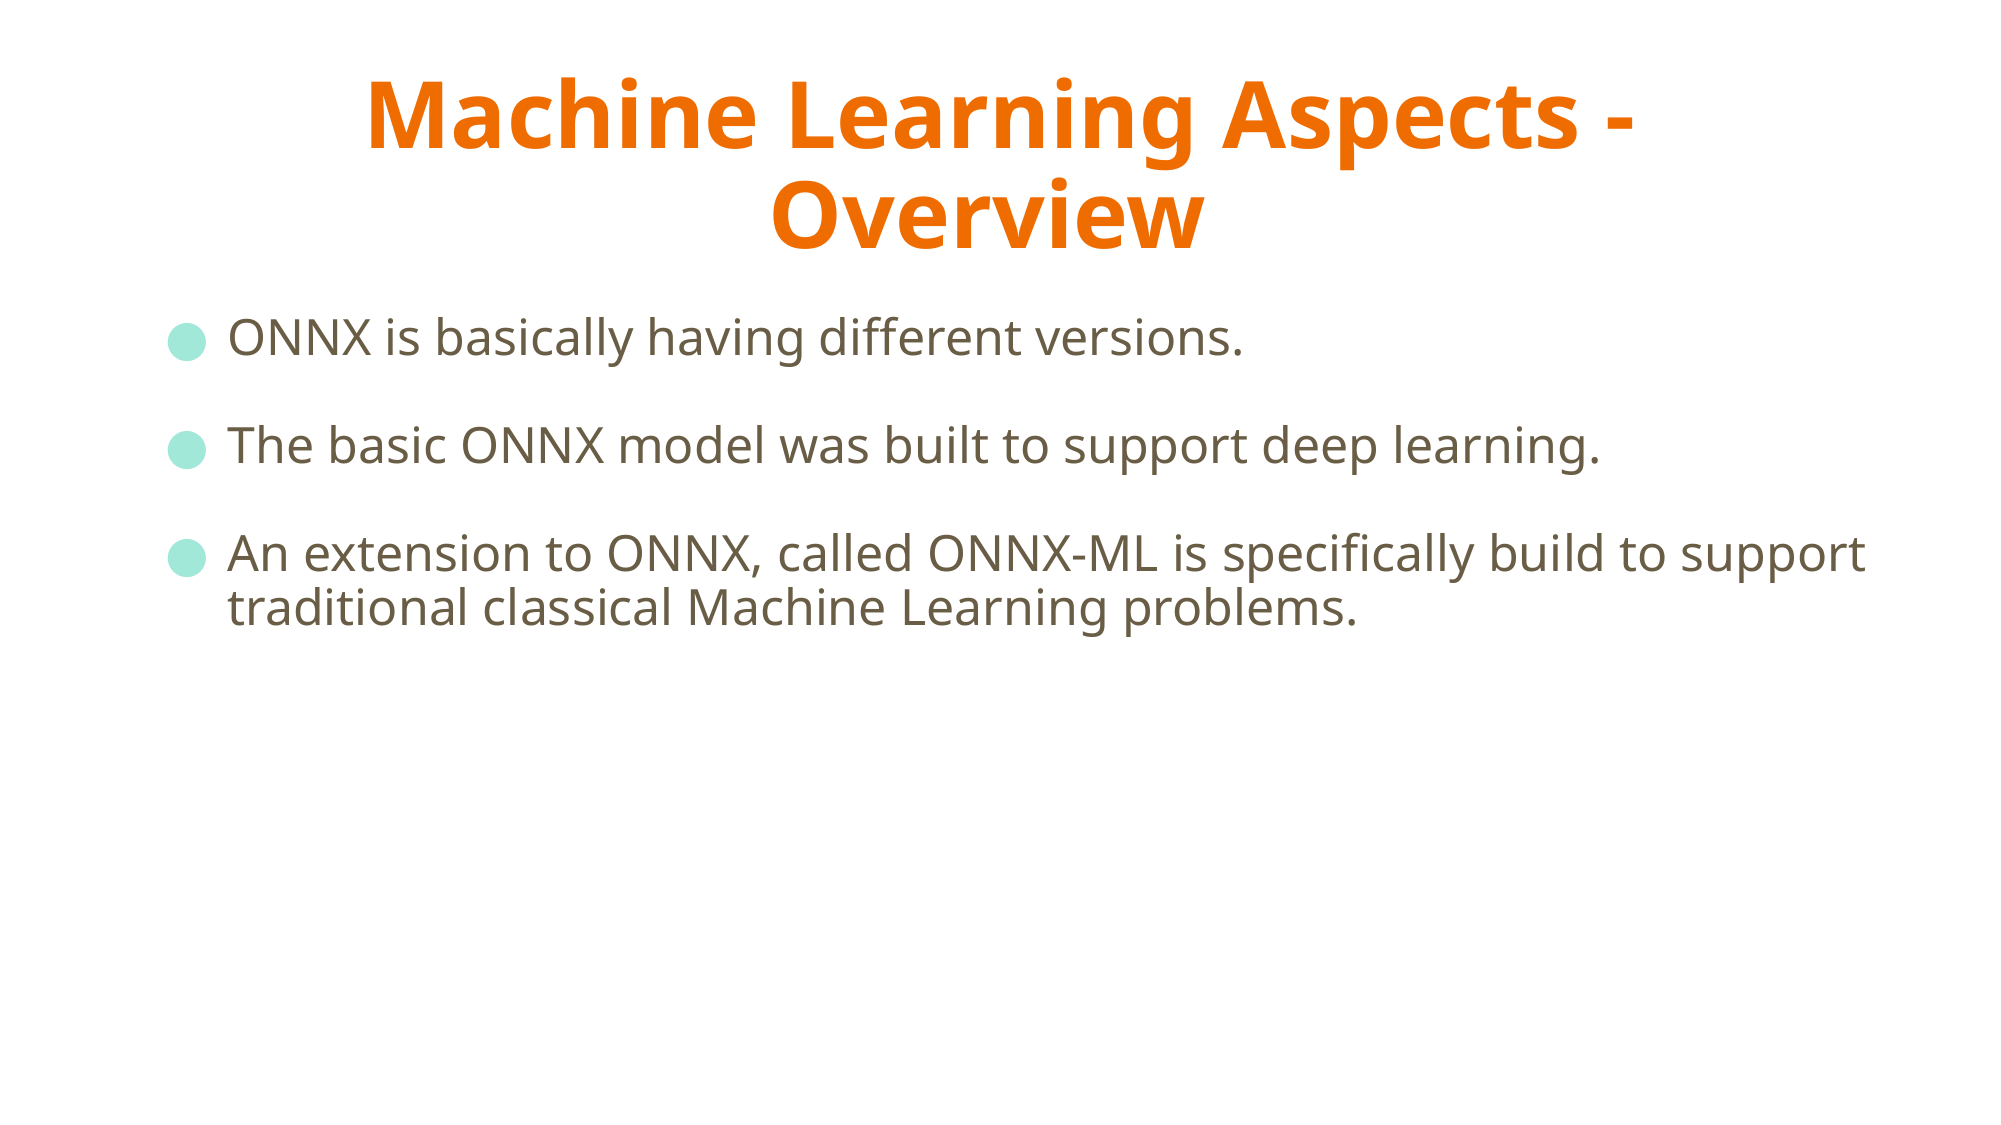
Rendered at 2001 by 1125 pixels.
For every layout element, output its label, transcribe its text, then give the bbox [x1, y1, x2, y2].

list ONNX is basically having different versions. The basic ONNX model was built to support deep learning. An extension to ONNX, called ONNX-ML is specifically build to support traditional classical Machine Learning problems. [137, 304, 1947, 791]
title Machine Learning Aspects - Overview [137, 59, 1863, 278]
